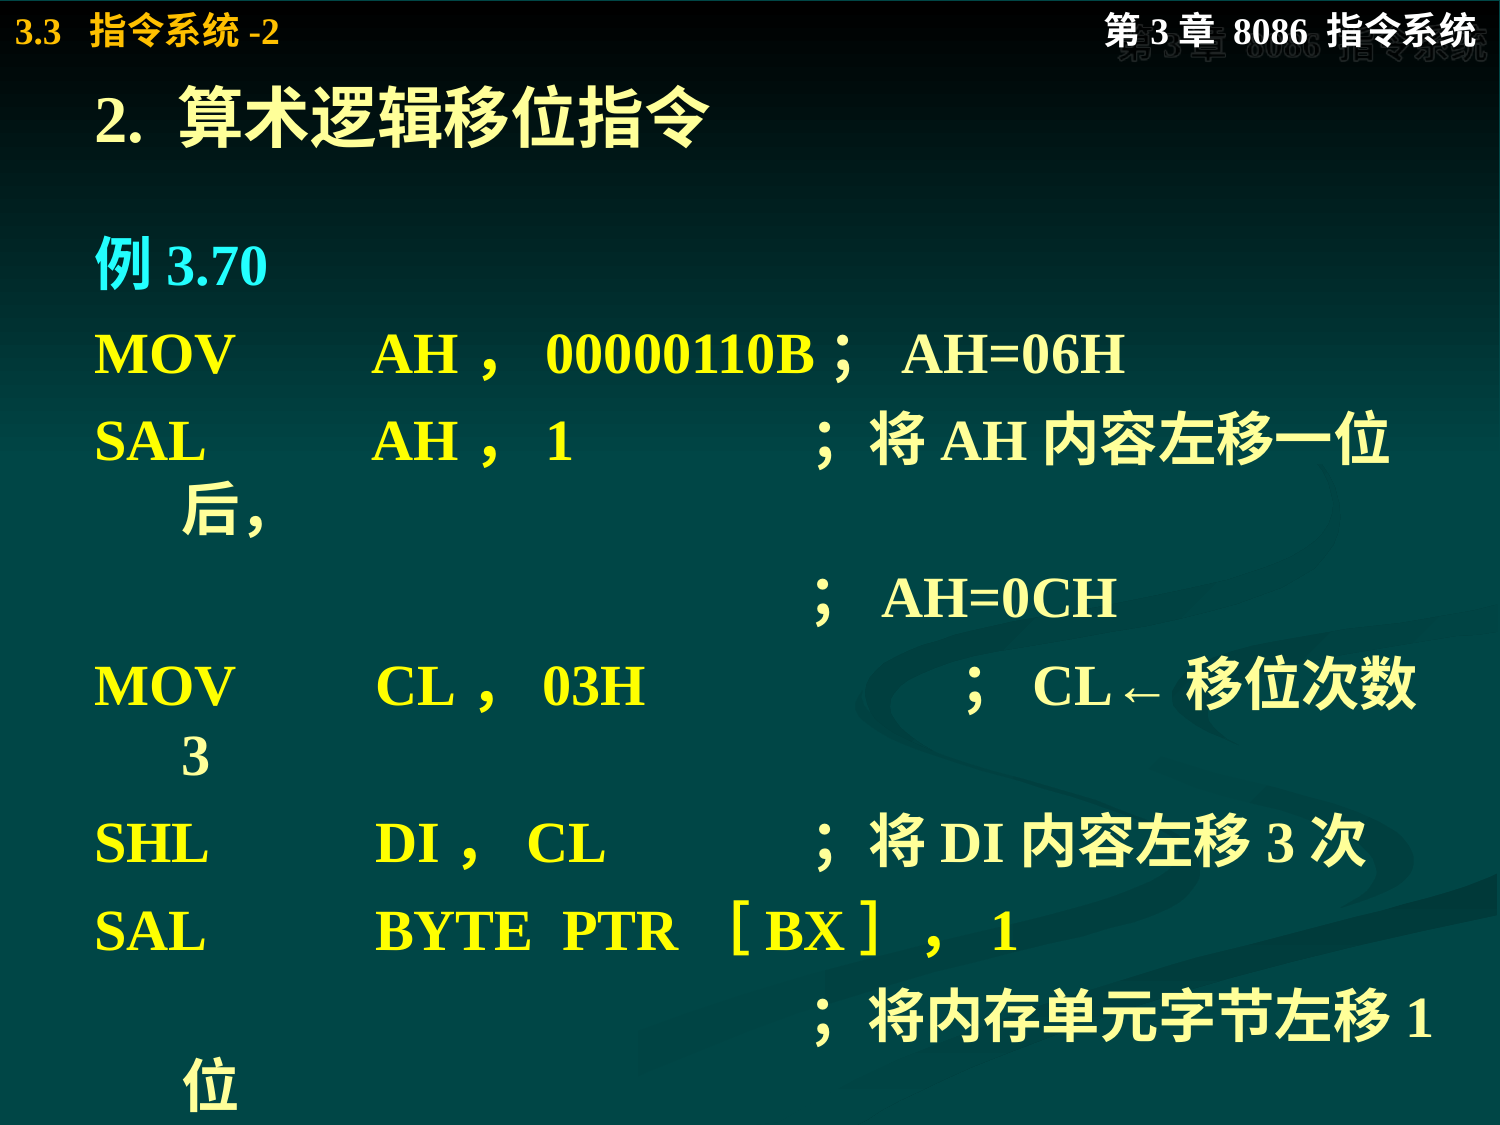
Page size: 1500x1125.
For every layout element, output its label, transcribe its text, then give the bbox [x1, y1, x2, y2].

title 2. 算术逻辑移位指令 [78, 60, 1430, 172]
list 例3.70 MOV AH，00000110B；AH=06H SAL AH，1 ；将AH内容左移一位后， ；AH=0CH MOV CL，03H ；CL←移位次数3 SHL DI，CL ；将DI内容左移3次 SAL BYTE PTR［BX］，1 ；将内存单元字节左移1位 [78, 219, 1453, 1069]
